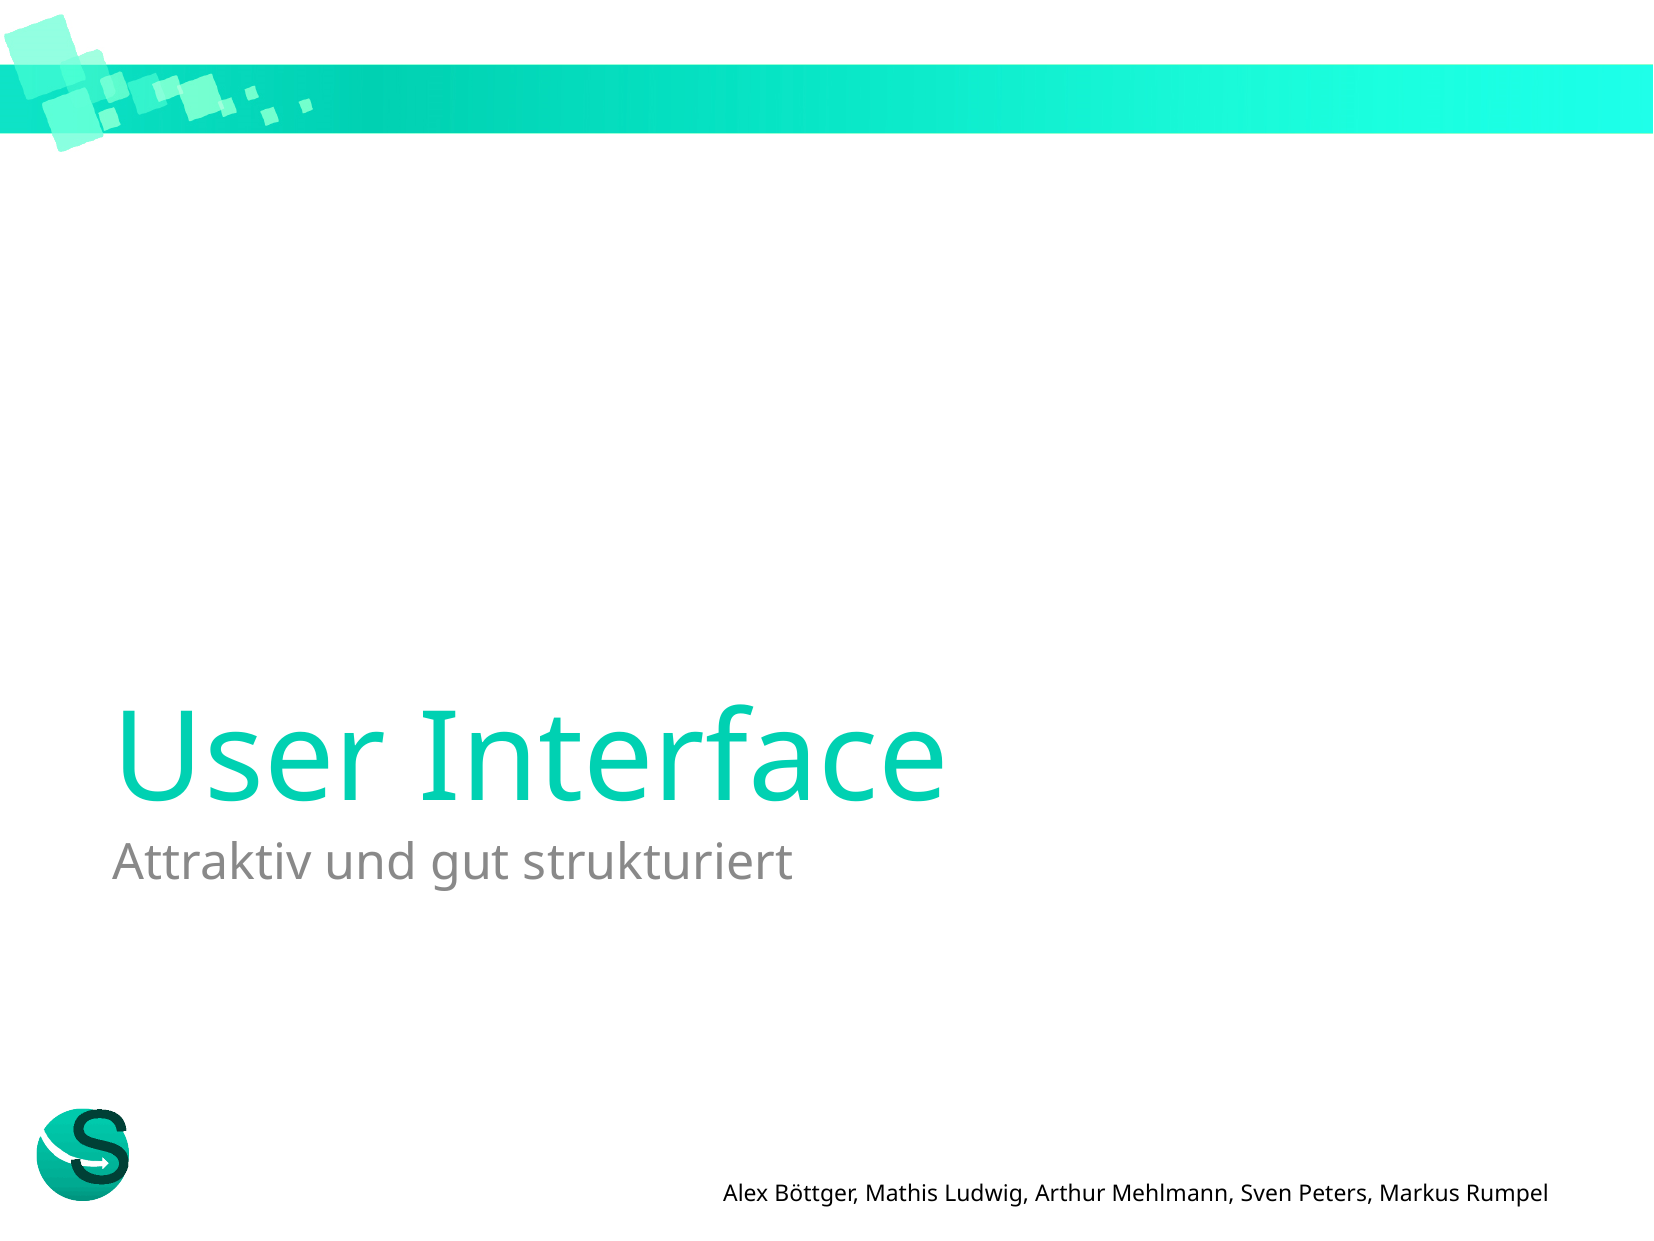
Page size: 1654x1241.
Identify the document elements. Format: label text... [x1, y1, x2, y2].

title User Interface [112, 309, 1539, 825]
list Attraktiv und gut strukturiert [112, 829, 1539, 1102]
picture [0, 0, 1653, 1238]
